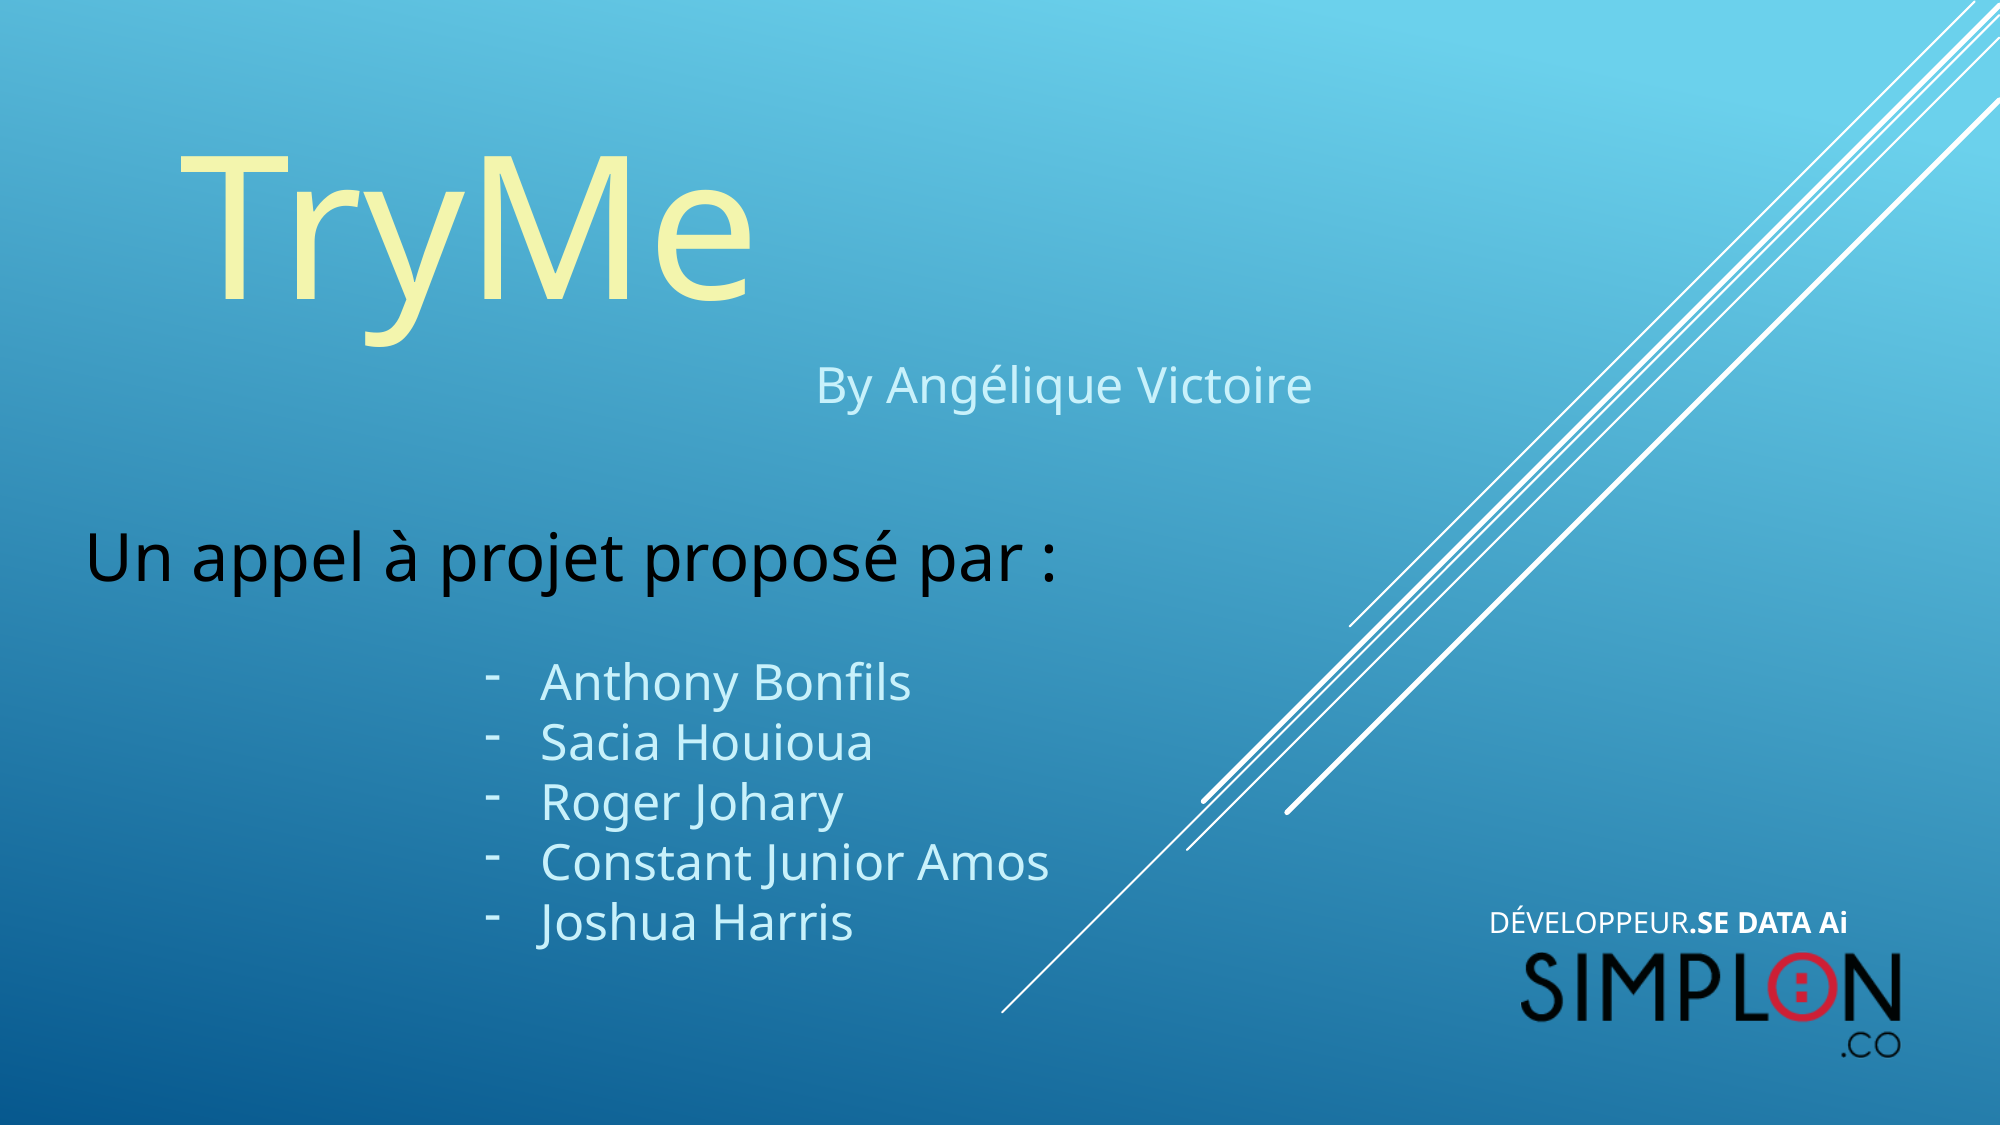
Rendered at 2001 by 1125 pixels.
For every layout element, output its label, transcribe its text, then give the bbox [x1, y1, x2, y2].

picture [1504, 925, 1917, 1069]
text_box By Angélique Victoire [800, 346, 1342, 421]
text_box Un appel à projet proposé par : [69, 507, 1075, 603]
text_box TryMe [123, 92, 816, 348]
text_box DÉVELOPPEUR.SE DATA Ai [1488, 902, 1901, 950]
text_box Anthony Bonfils Sacia Houioua Roger Johary Constant Junior Amos Joshua Harris [469, 642, 1275, 958]
